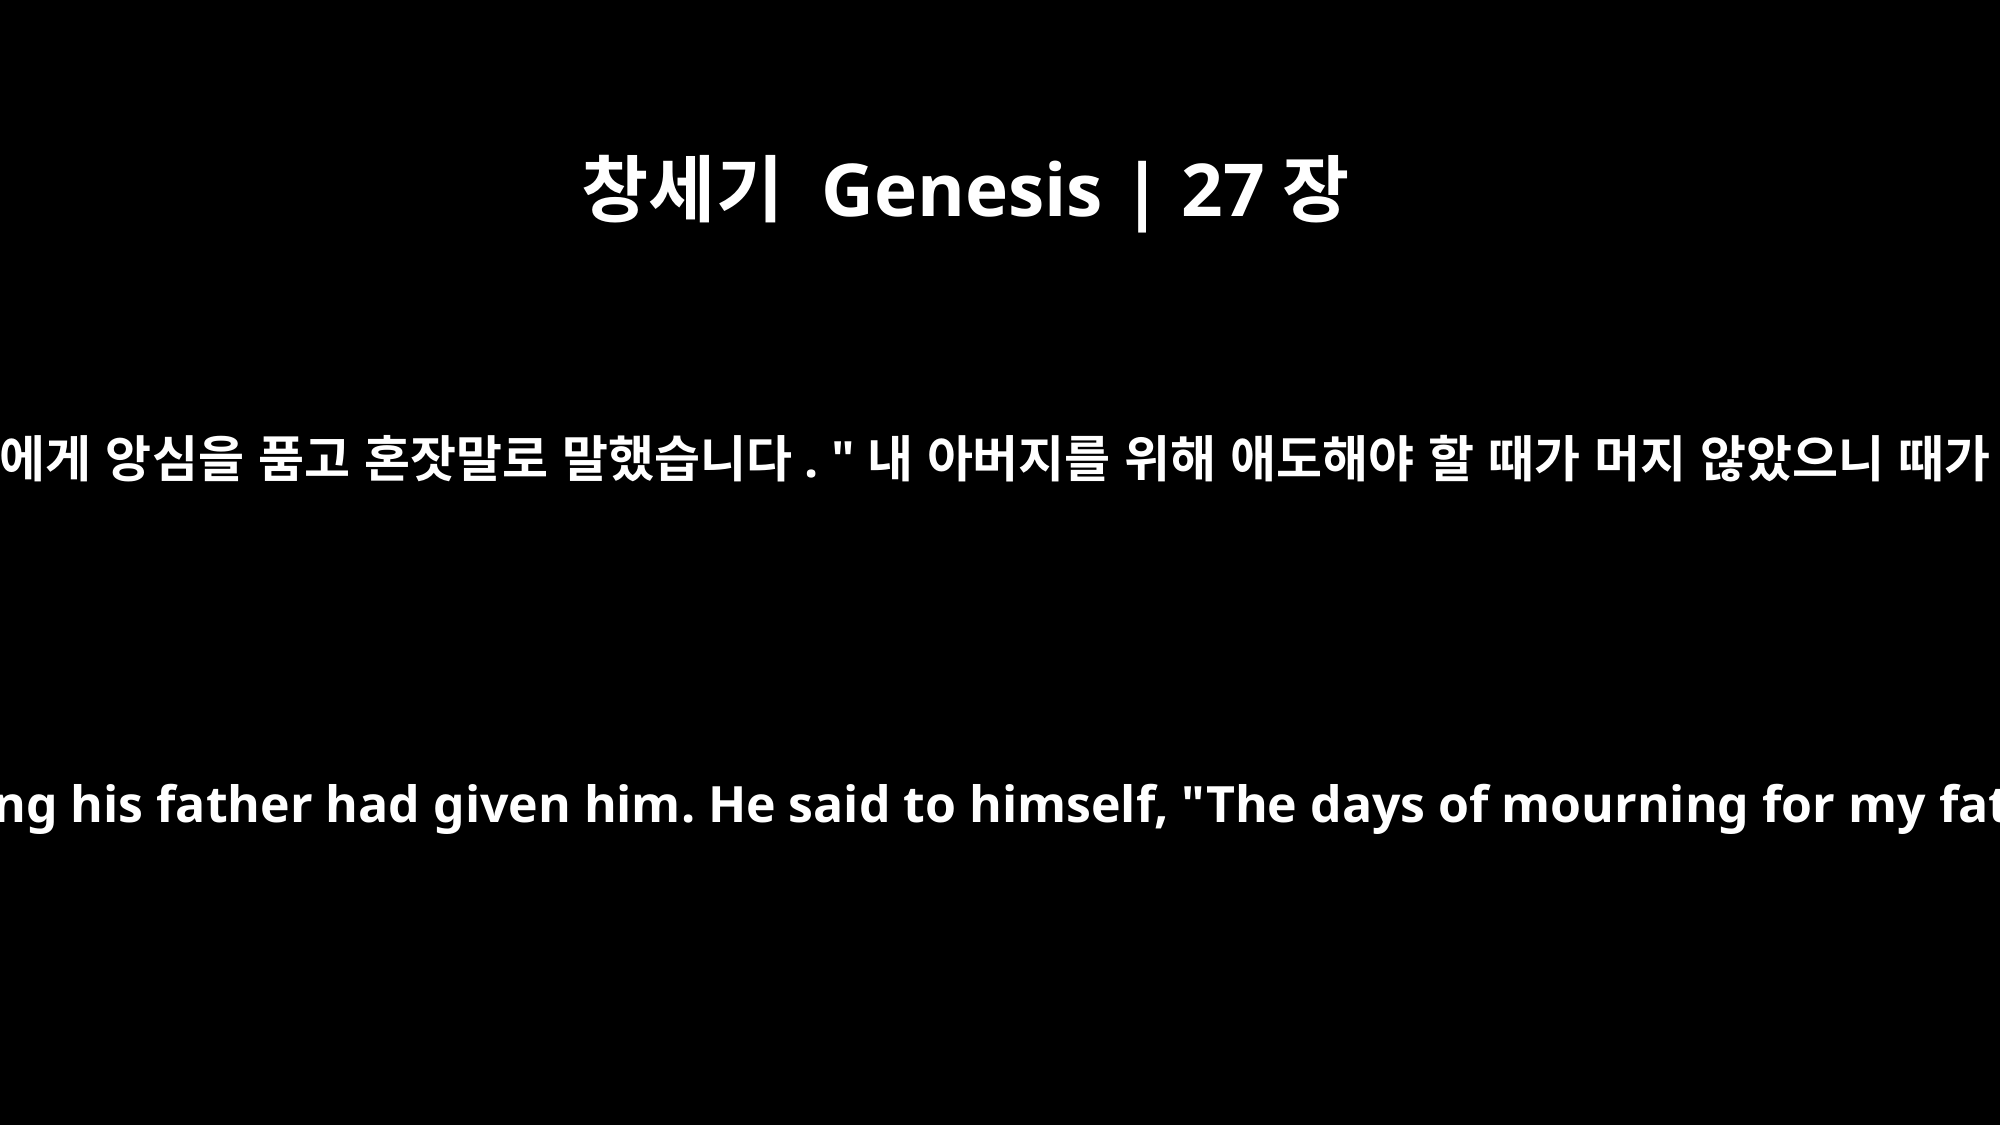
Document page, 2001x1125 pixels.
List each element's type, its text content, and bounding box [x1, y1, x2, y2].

text_box Esau held a grudge against Jacob because of the blessing his father had given him. He said to himself, "The days of mourning for my father are near; then I will kill my brother Jacob." [0, 764, 2000, 840]
text_box 41 에서는 자기 아버지가 야곱을 축복한 일로 야곱에게 앙심을 품고 혼잣말로 말했습니다. "내 아버지를 위해 애도해야 할 때가 머지 않았으니 때가 되면 내가 내 동생 야곱을 죽여 버릴테다." [0, 359, 2000, 495]
text_box 창세기 Genesis | 27장 [566, 136, 1365, 239]
